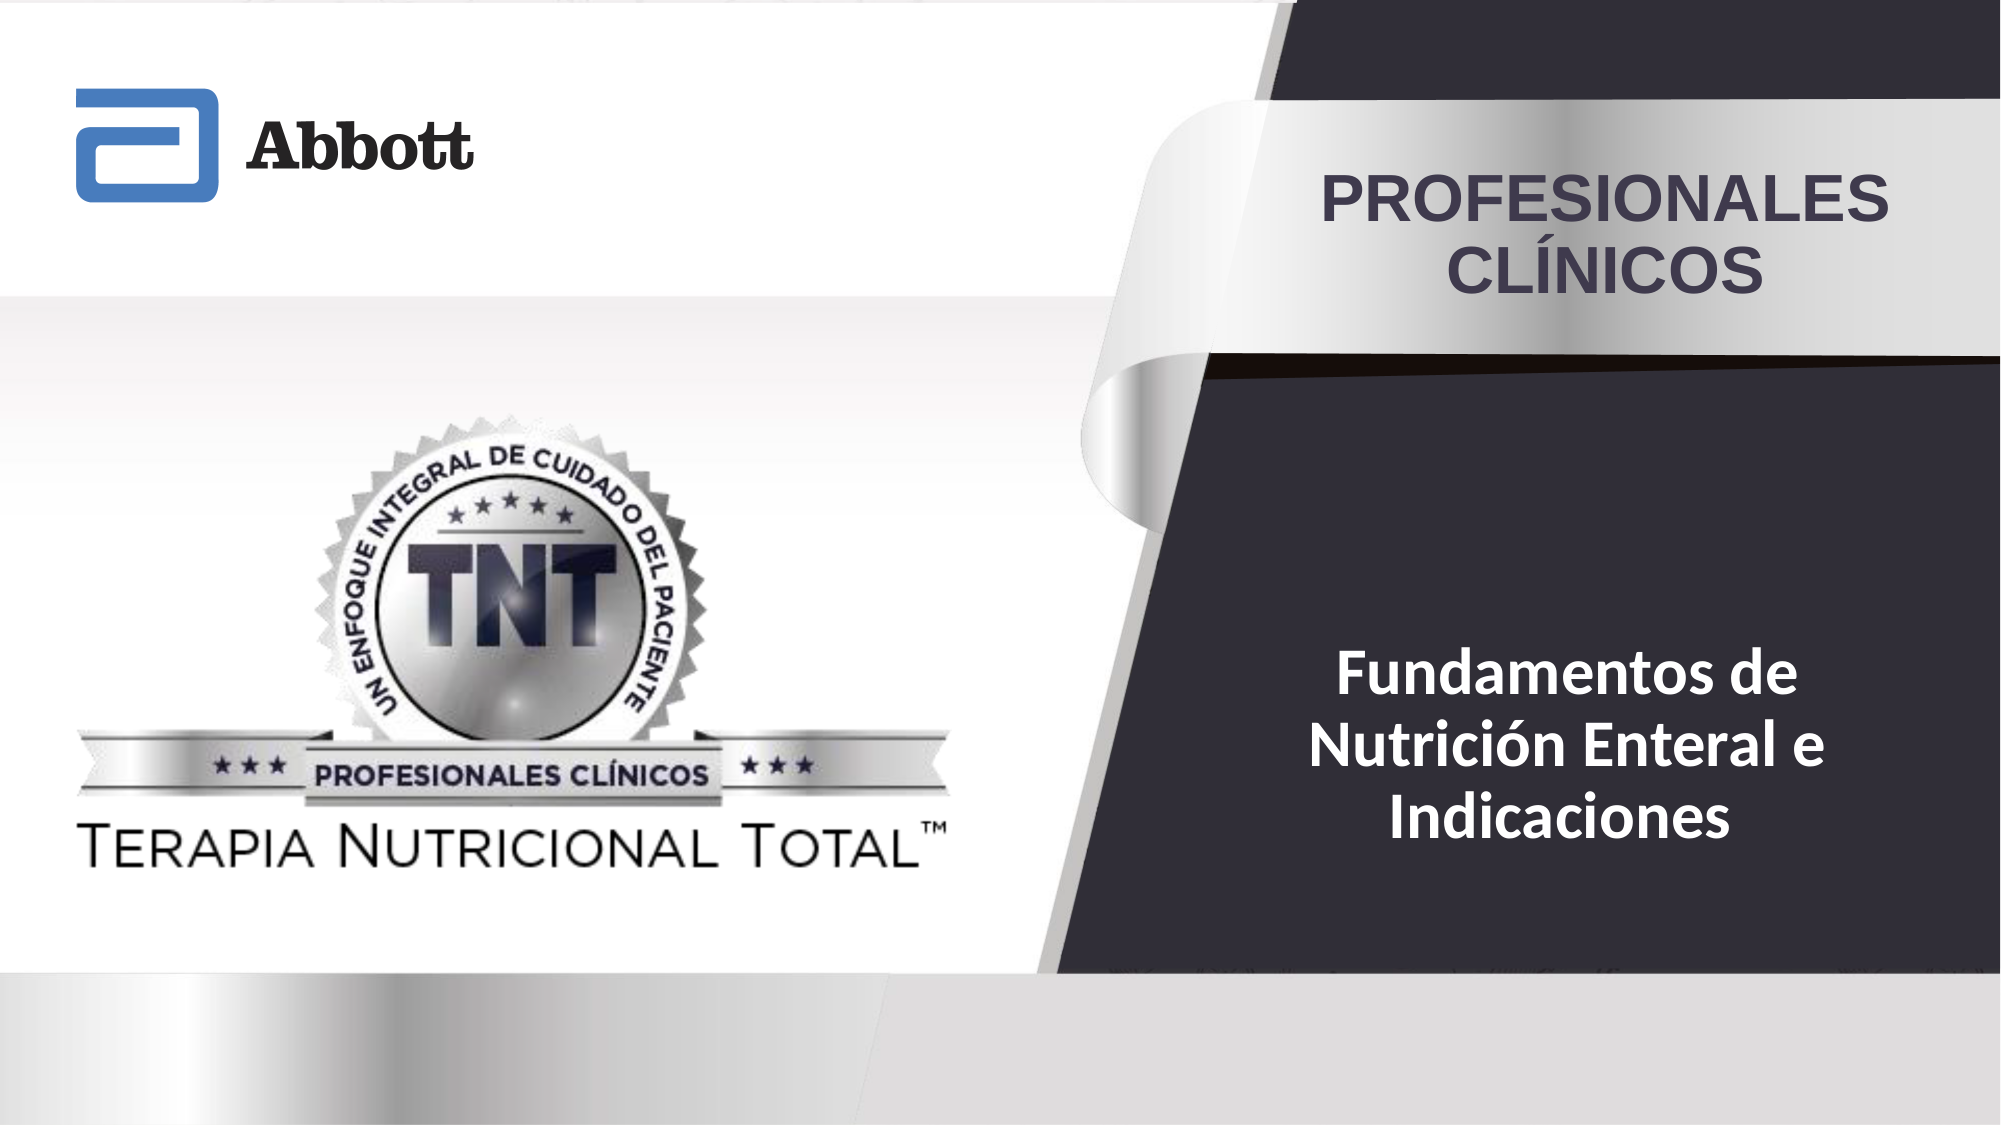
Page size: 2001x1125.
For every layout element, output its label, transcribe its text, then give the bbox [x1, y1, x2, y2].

title PROFESIONALES CLÍNICOS [1237, 133, 1974, 316]
picture [0, 0, 2001, 1125]
subtitle Fundamentos de Nutrición Enteral e Indicaciones [1205, 629, 1930, 905]
